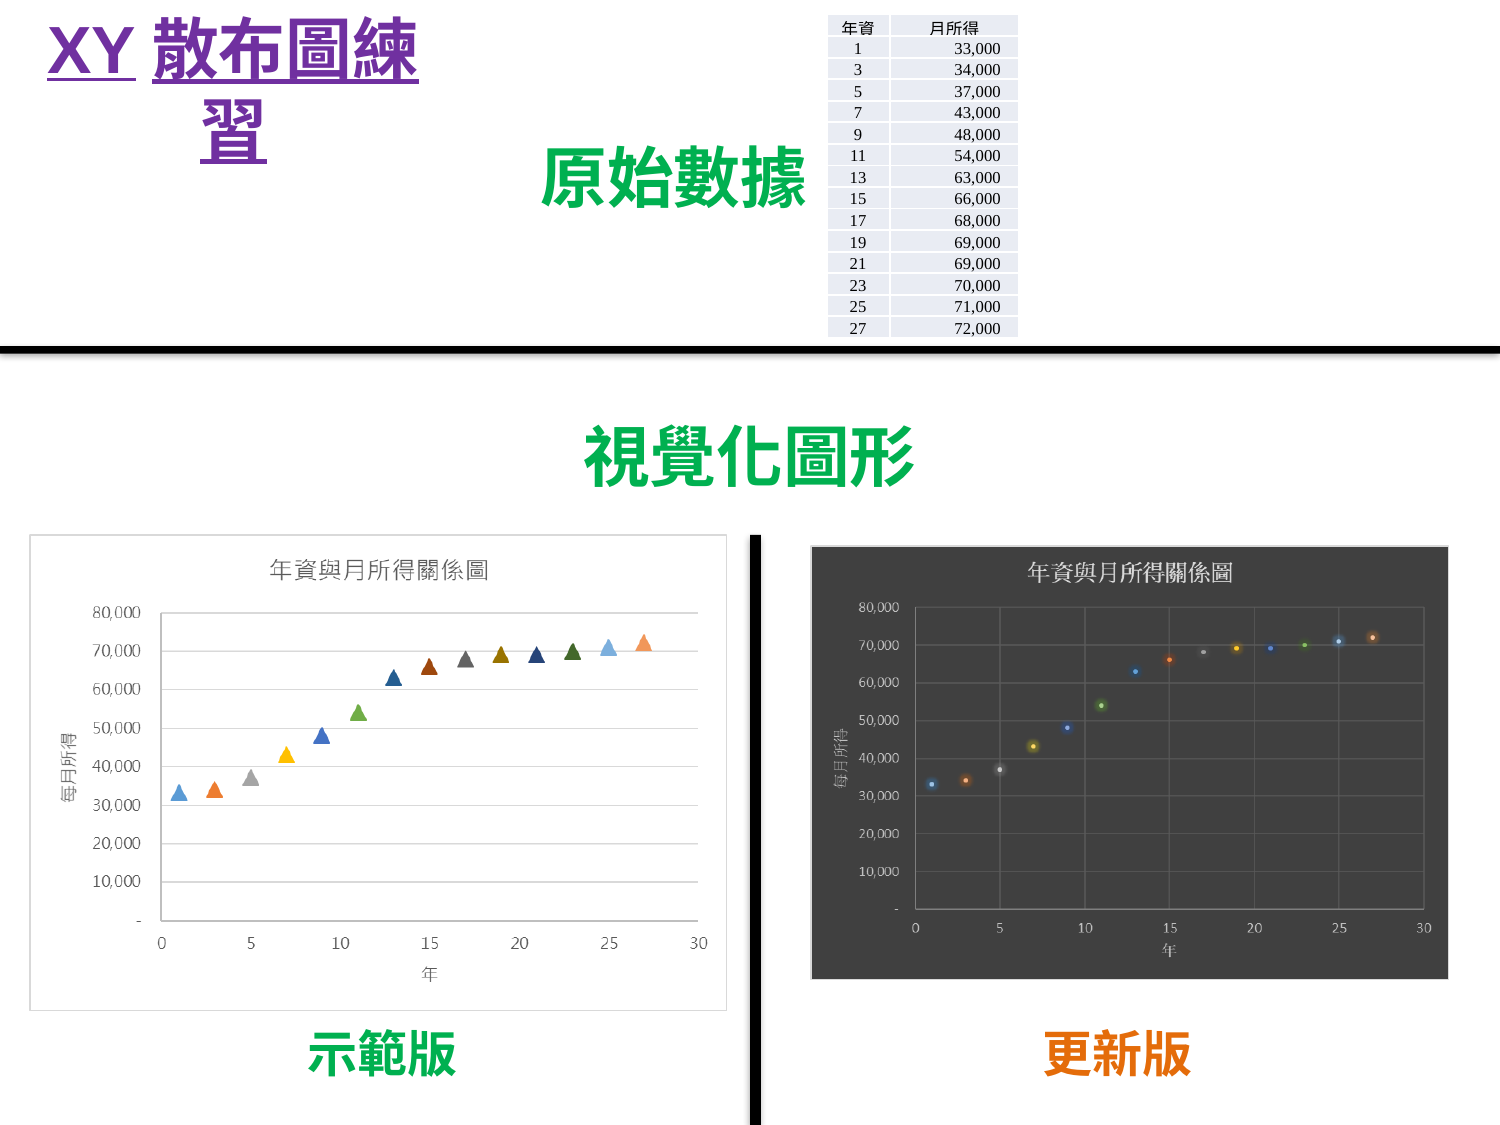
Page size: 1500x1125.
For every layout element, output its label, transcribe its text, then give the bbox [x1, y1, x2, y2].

table_cell 63,000 [891, 166, 1018, 186]
table_cell 33,000 [891, 37, 1018, 57]
table_cell 54,000 [891, 145, 1018, 165]
text_box [750, 534, 761, 1015]
table_header 年資 [828, 15, 889, 35]
table_header 月所得 [891, 15, 1018, 35]
table_cell 25 [828, 296, 889, 315]
table_cell 69,000 [891, 231, 1018, 251]
text_box 示範版 更新版 [0, 1015, 1500, 1090]
table_cell 66,000 [891, 188, 1018, 208]
table_cell 34,000 [891, 59, 1018, 78]
table_cell 37,000 [891, 80, 1018, 100]
table_cell 7 [828, 102, 889, 121]
table_cell 70,000 [891, 274, 1018, 294]
table_cell 3 [828, 59, 889, 78]
table_cell 1 [828, 37, 889, 57]
table_cell 11 [828, 145, 889, 165]
table_cell 13 [828, 166, 889, 186]
table_cell 17 [828, 209, 889, 229]
picture [810, 544, 1449, 980]
table_cell 72,000 [891, 317, 1018, 337]
table_cell 23 [828, 274, 889, 294]
table_cell 19 [828, 231, 889, 251]
picture [29, 534, 728, 1011]
table_cell 5 [828, 80, 889, 100]
text_box [0, 346, 1500, 354]
table_cell 68,000 [891, 209, 1018, 229]
table_cell 15 [828, 188, 889, 208]
table_cell 21 [828, 253, 889, 272]
text_box [750, 1090, 761, 1125]
table_cell 48,000 [891, 123, 1018, 143]
table_cell 27 [828, 317, 889, 337]
text_box 原始數據 [525, 128, 827, 223]
table_cell 9 [828, 123, 889, 143]
table_cell 69,000 [891, 253, 1018, 272]
table_cell 71,000 [891, 296, 1018, 315]
text_box XY散布圖練習 [0, 0, 467, 175]
table_cell 43,000 [891, 102, 1018, 121]
text_box 視覺化圖形 [0, 406, 1500, 502]
